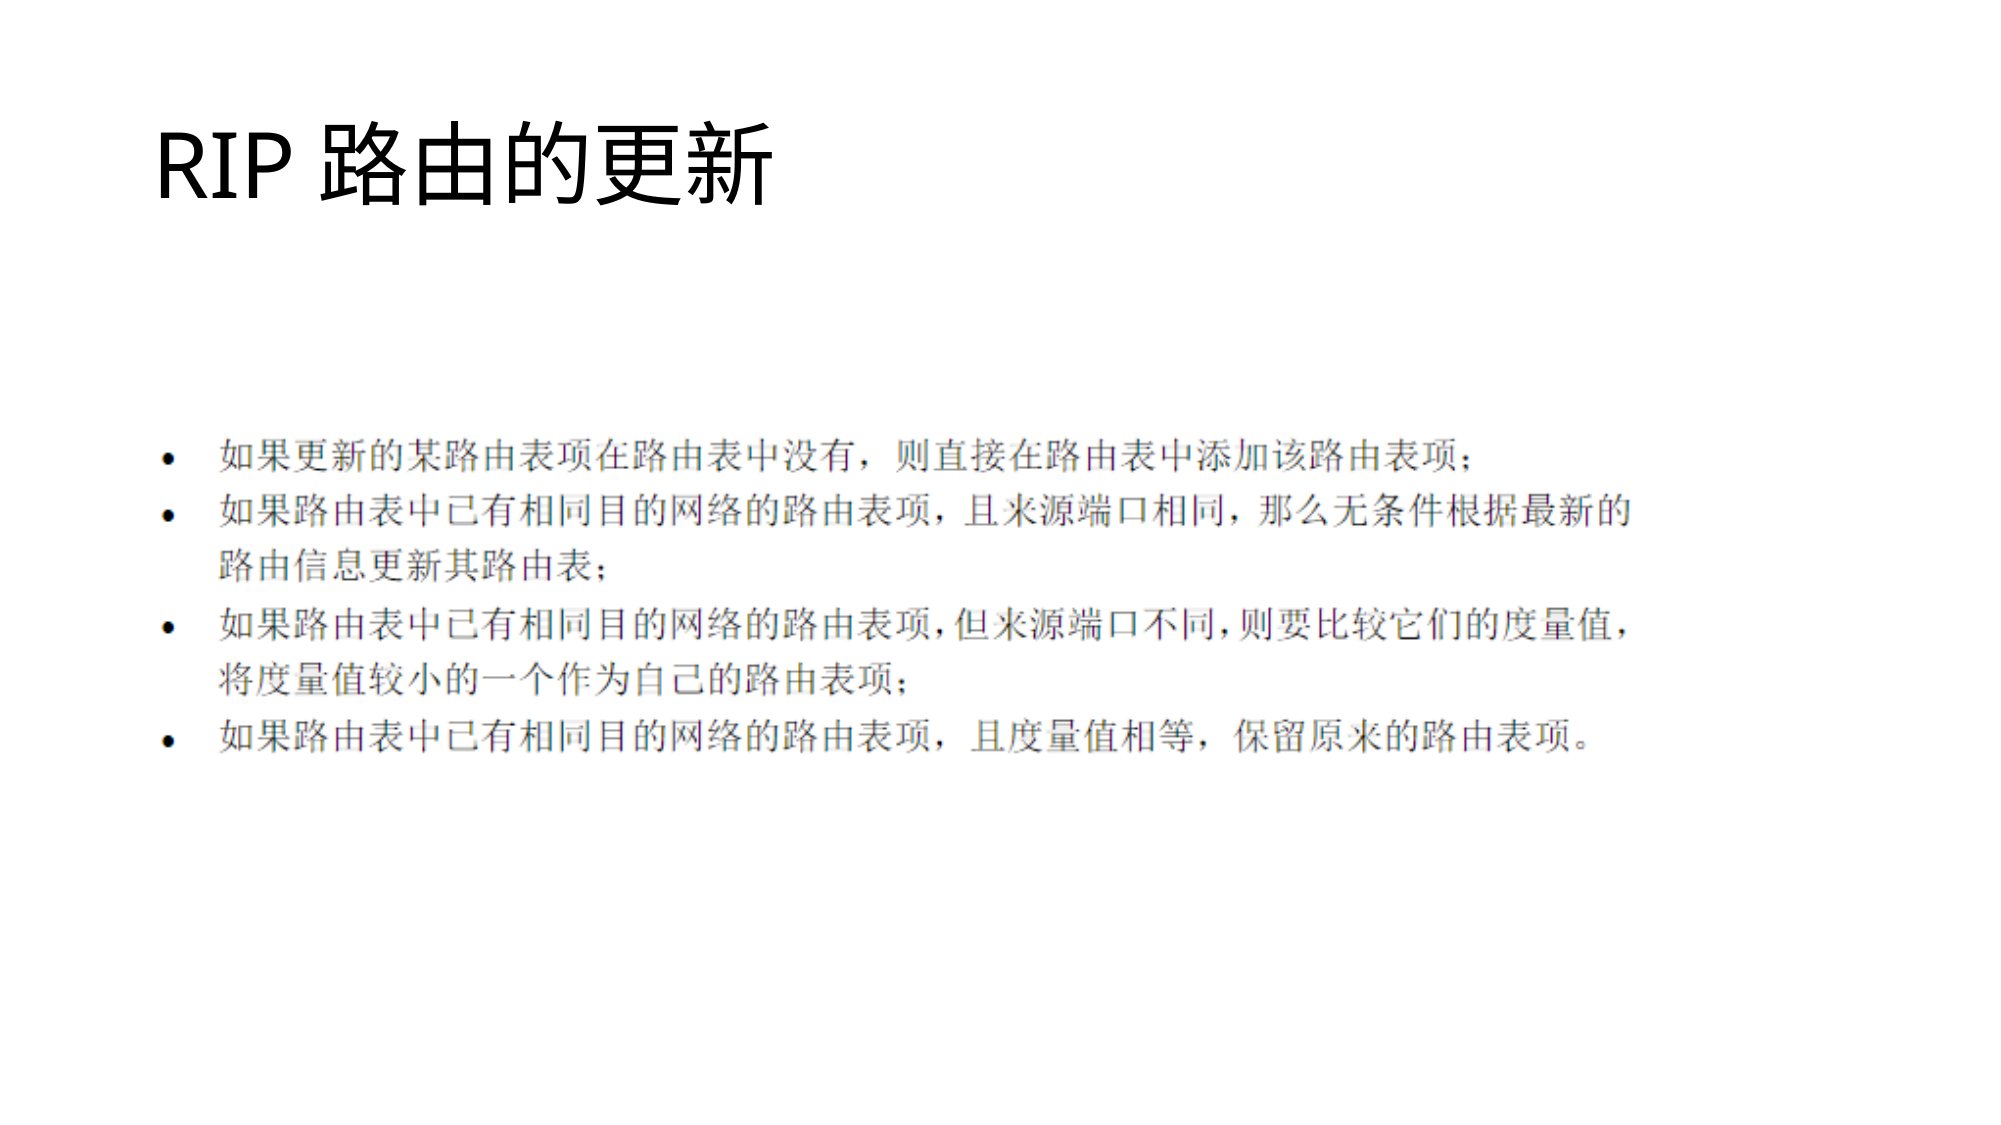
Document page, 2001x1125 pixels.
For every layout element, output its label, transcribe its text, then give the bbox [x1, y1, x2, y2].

picture [137, 418, 1696, 779]
title RIP路由的更新 [137, 59, 1863, 278]
